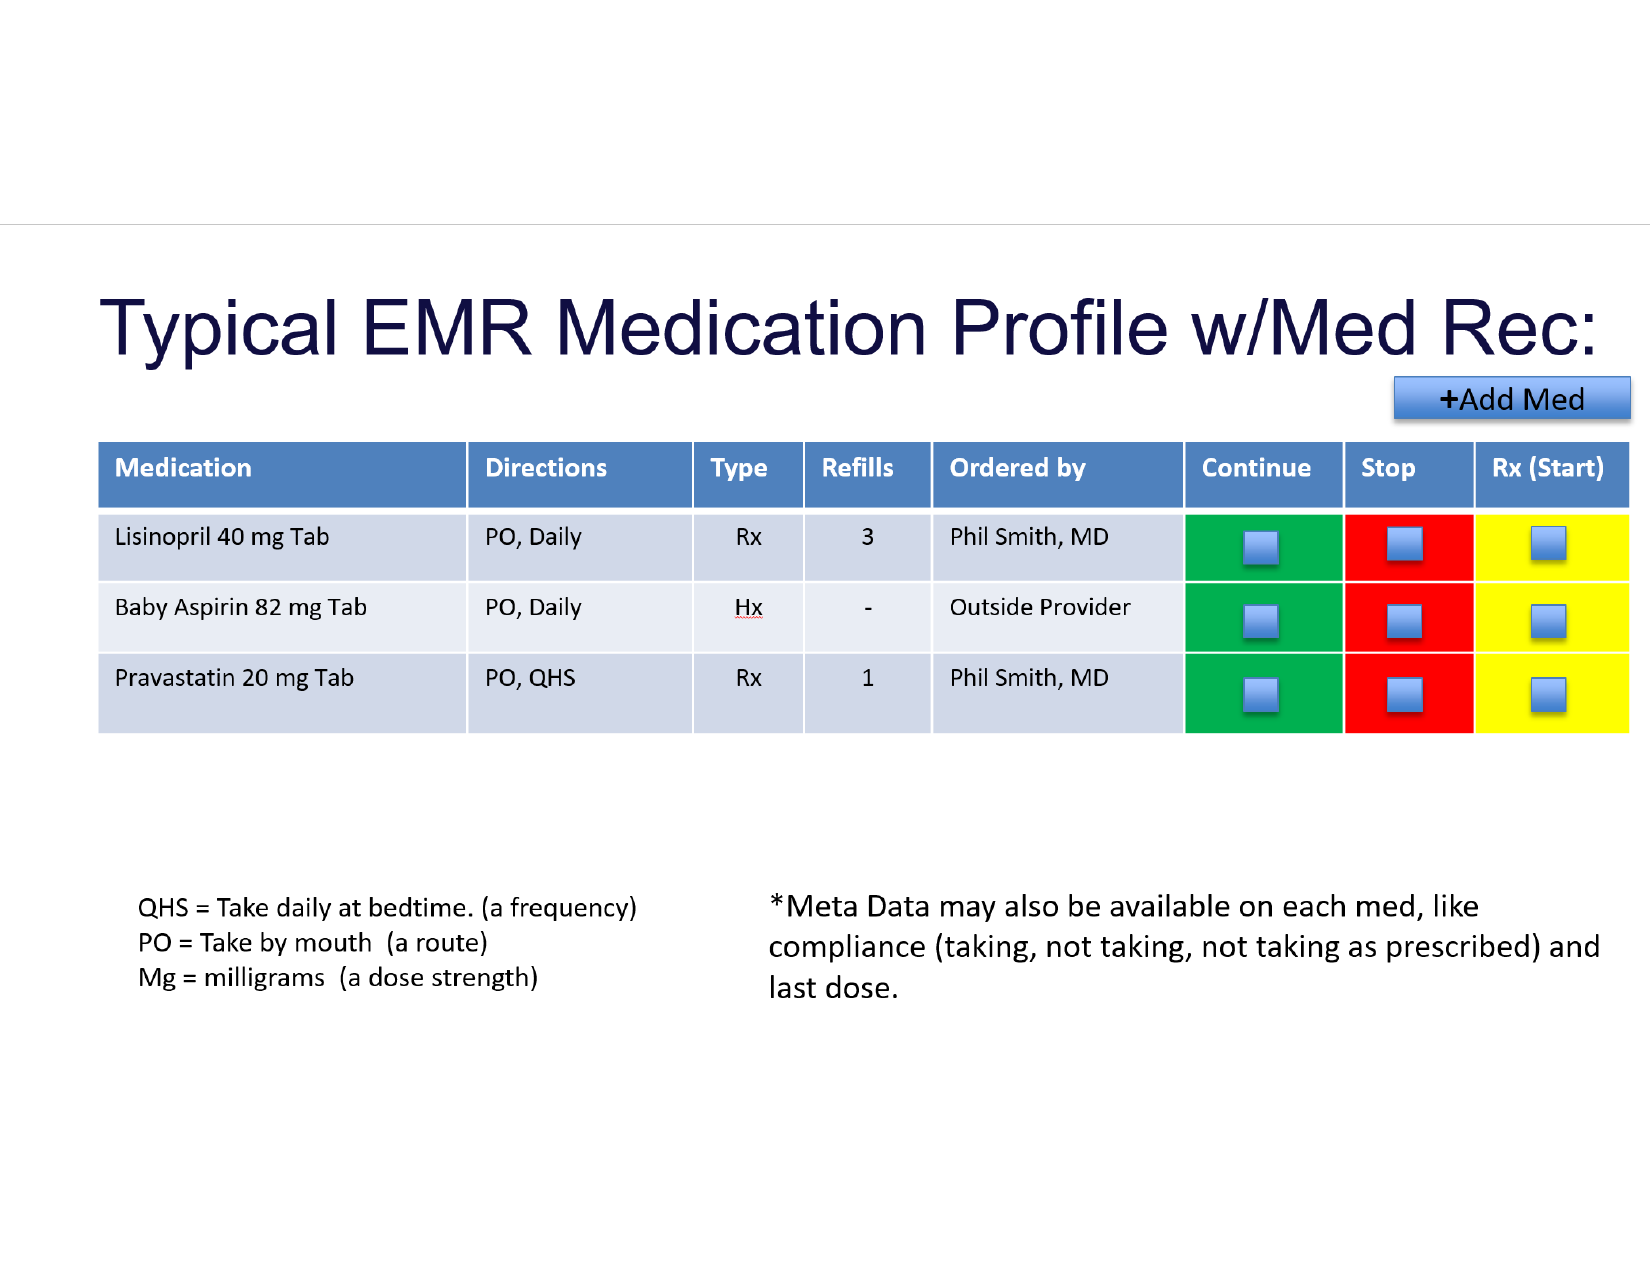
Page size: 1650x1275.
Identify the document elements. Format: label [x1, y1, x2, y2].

picture [0, 224, 1650, 1051]
